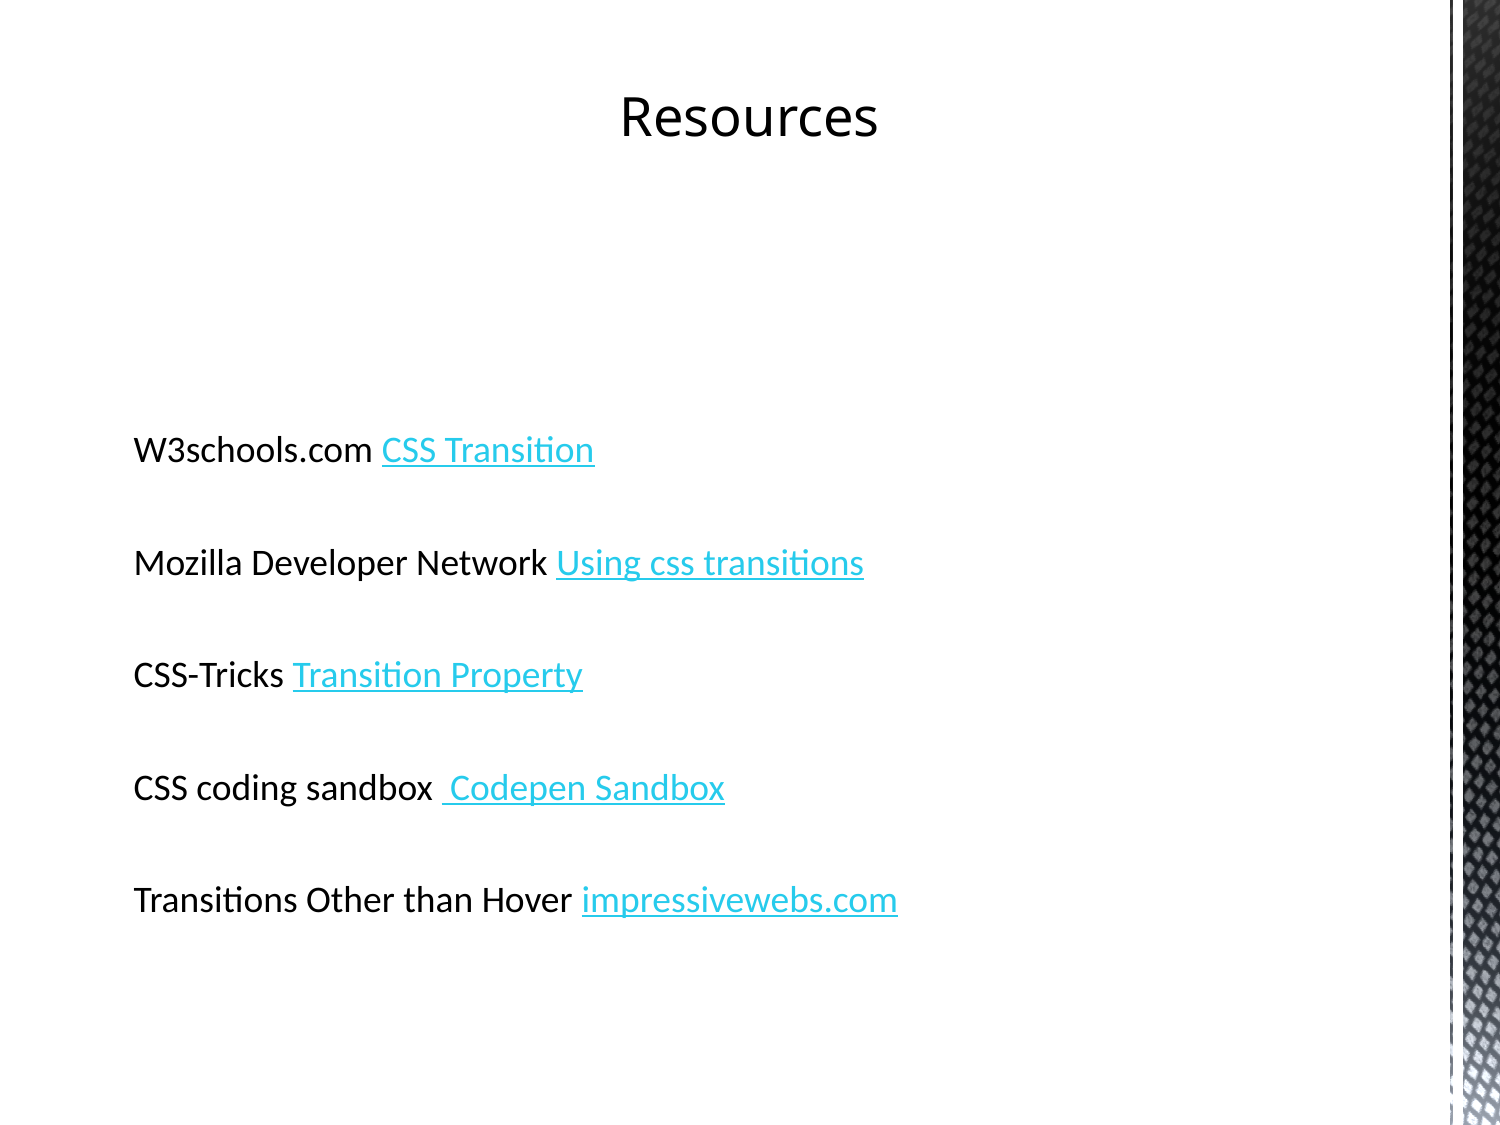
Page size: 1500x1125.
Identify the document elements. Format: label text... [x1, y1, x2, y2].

text_box W3schools.com CSS Transition Mozilla Developer Network Using css transitions CSS-Tricks Transition Property CSS coding sandbox Codepen Sandbox Transitions Other than Hover impressivewebs.com [118, 350, 1382, 928]
text_box Resources [149, 74, 1350, 155]
picture [1447, 0, 1500, 1125]
